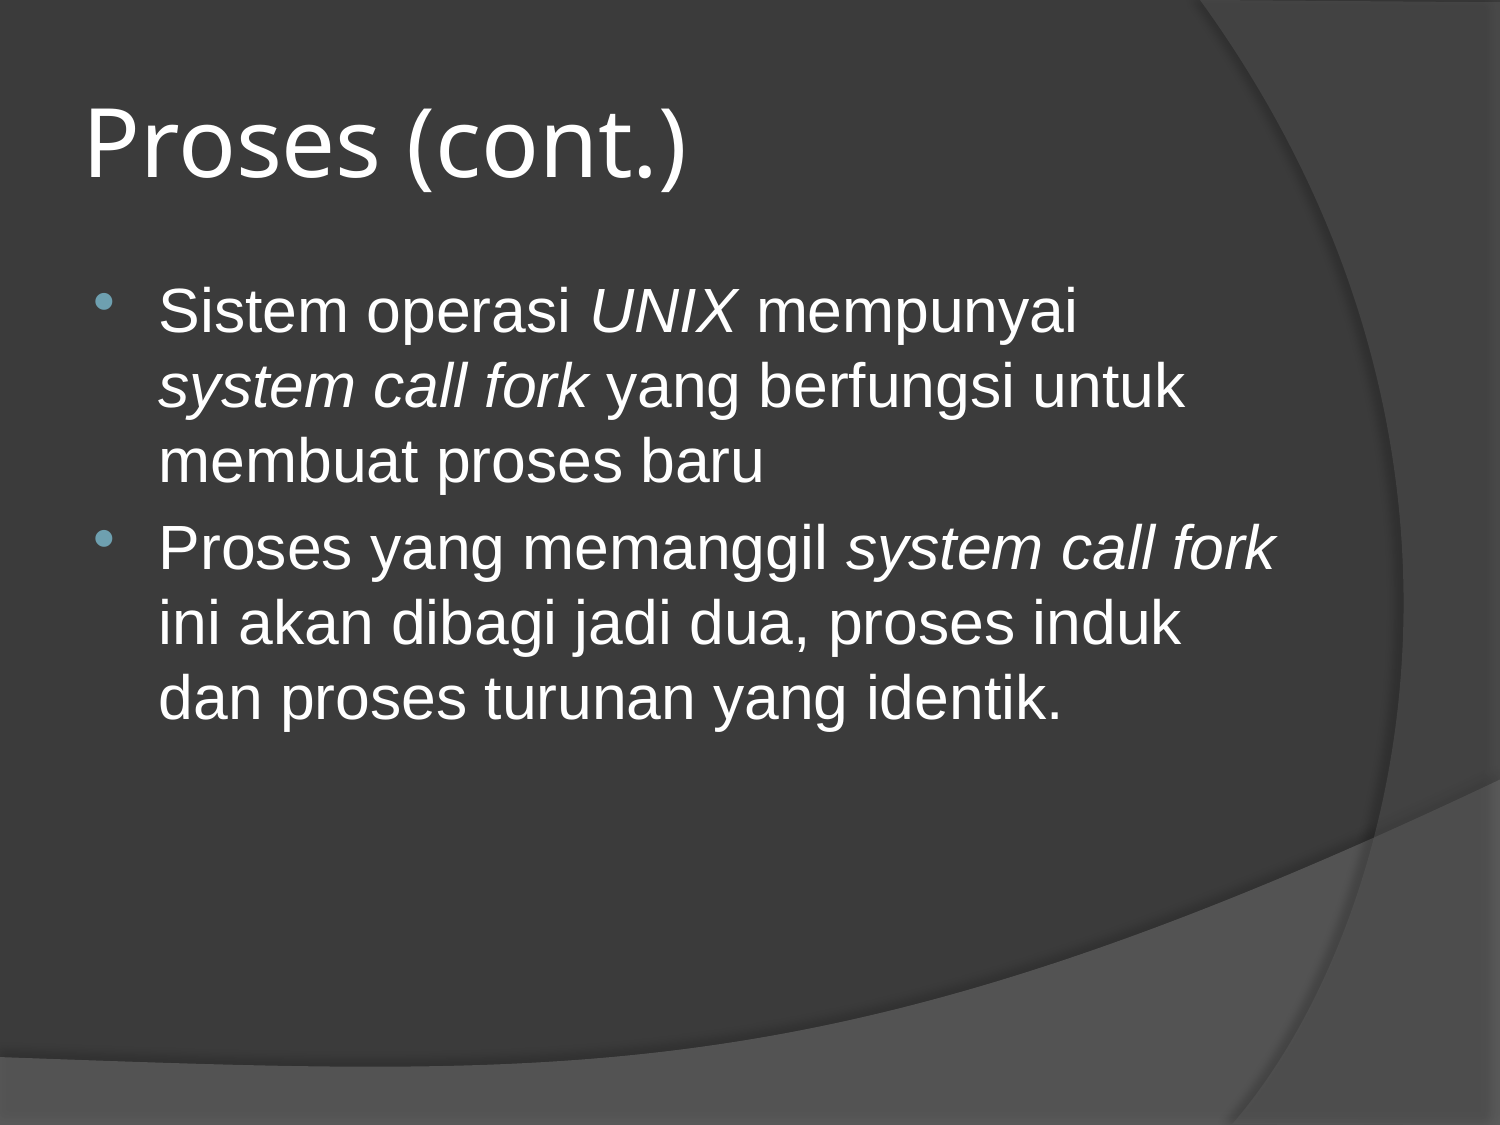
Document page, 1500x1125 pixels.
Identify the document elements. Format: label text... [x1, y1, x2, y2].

title Proses (cont.) [75, 45, 1300, 233]
list Sistem operasi UNIX mempunyai system call fork yang berfungsi untuk membuat proses baru Proses yang memanggil system call fork ini akan dibagi jadi dua, proses induk dan proses turunan yang identik. [75, 262, 1300, 1005]
